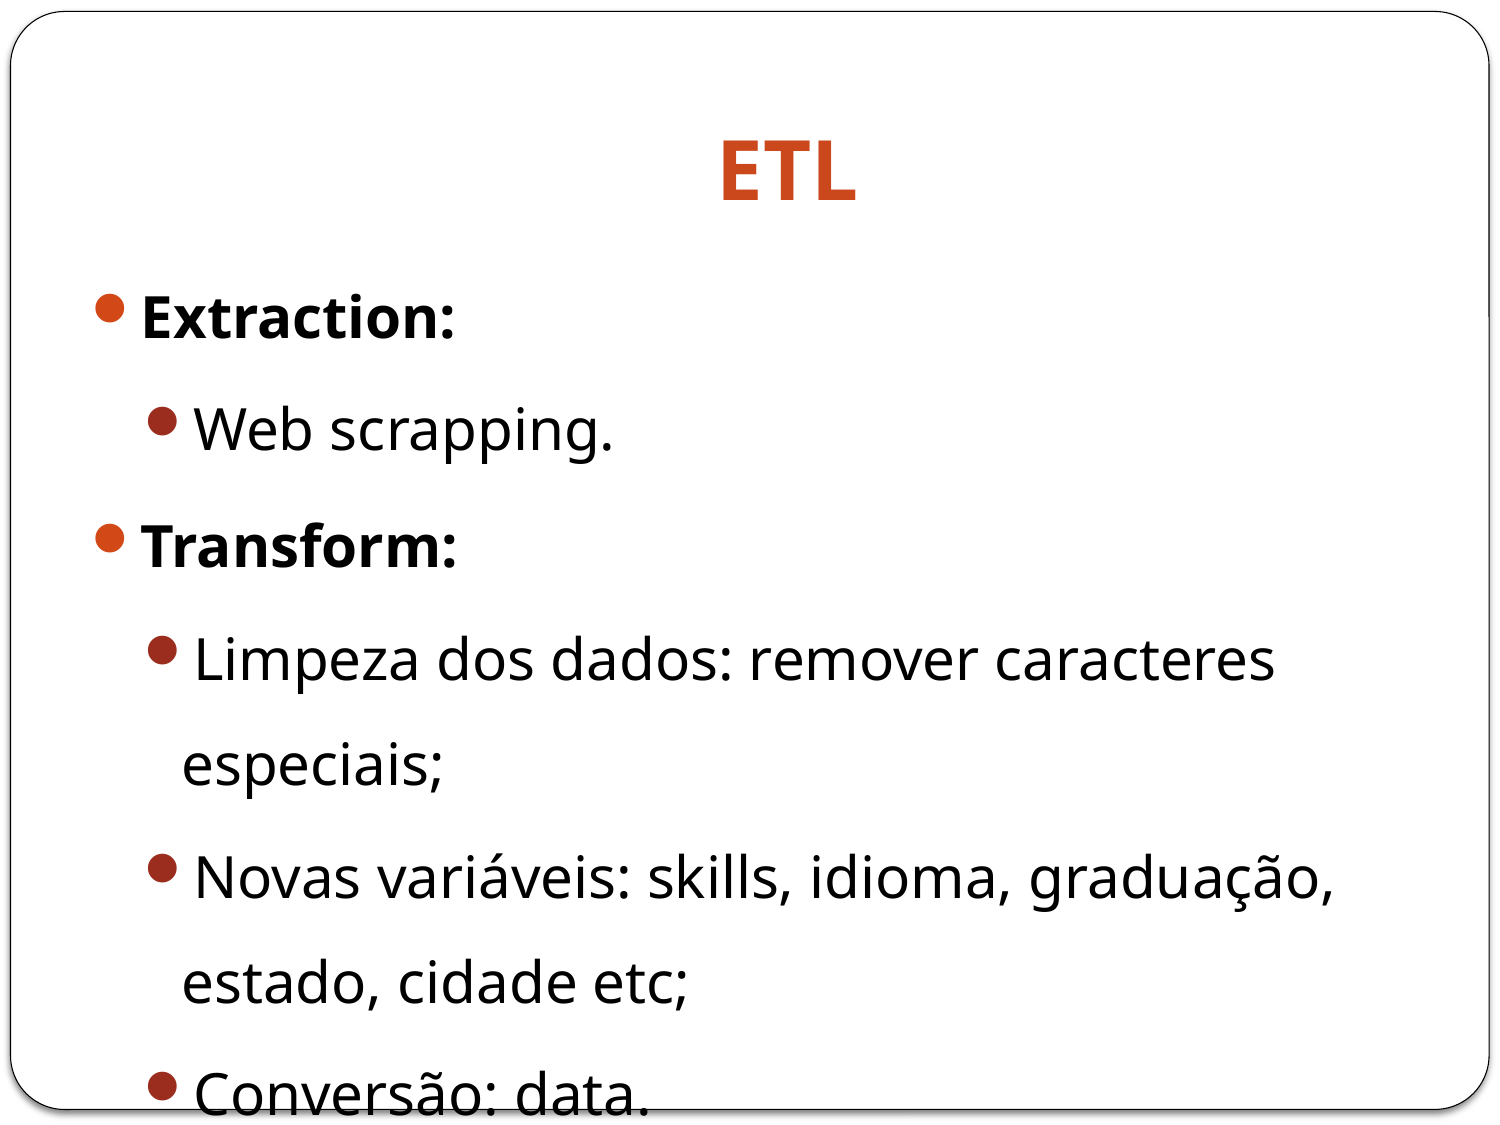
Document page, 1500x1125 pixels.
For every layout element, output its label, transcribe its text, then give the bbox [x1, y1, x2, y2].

title ETL [150, 45, 1425, 233]
list Extraction: Web scrapping. Transform: Limpeza dos dados: remover caracteres especiais; Novas variáveis: skills, idioma, graduação, estado, cidade etc; Conversão: data. [76, 237, 1425, 1035]
